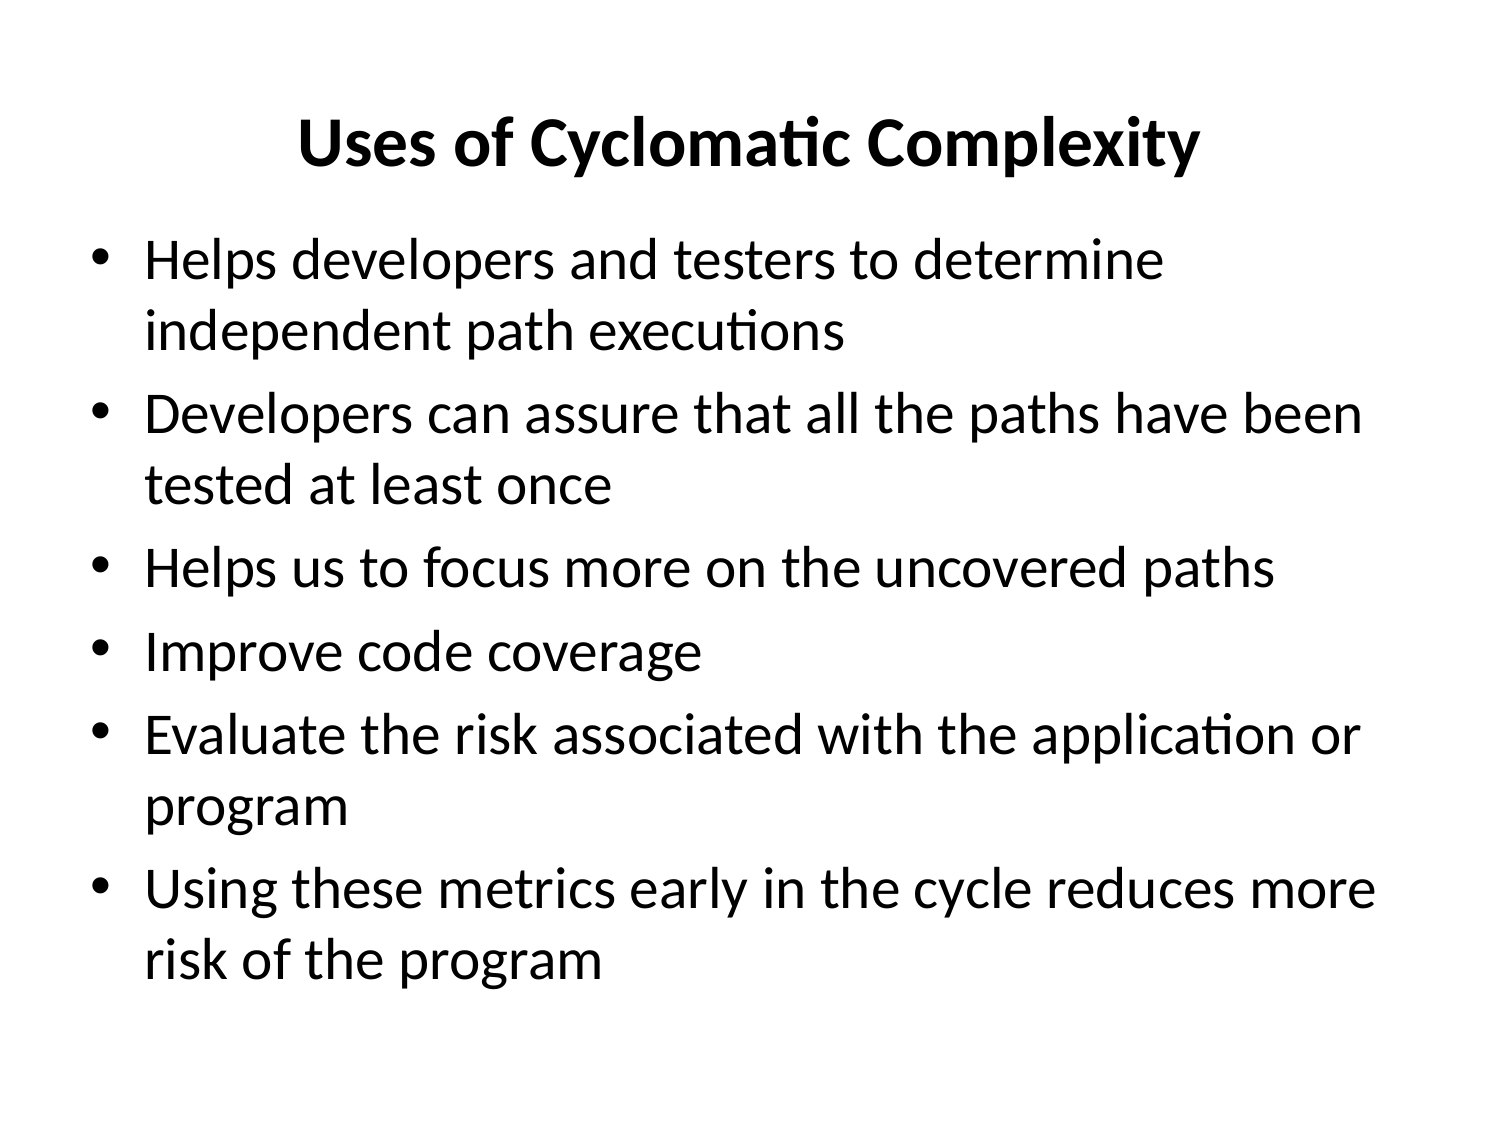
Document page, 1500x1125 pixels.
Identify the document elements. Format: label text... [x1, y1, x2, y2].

title Uses of Cyclomatic Complexity [75, 87, 1425, 212]
list Helps developers and testers to determine independent path executions Developers can assure that all the paths have been tested at least once Helps us to focus more on the uncovered paths Improve code coverage Evaluate the risk associated with the application or program Using these metrics early in the cycle reduces more risk of the program [75, 212, 1425, 1005]
